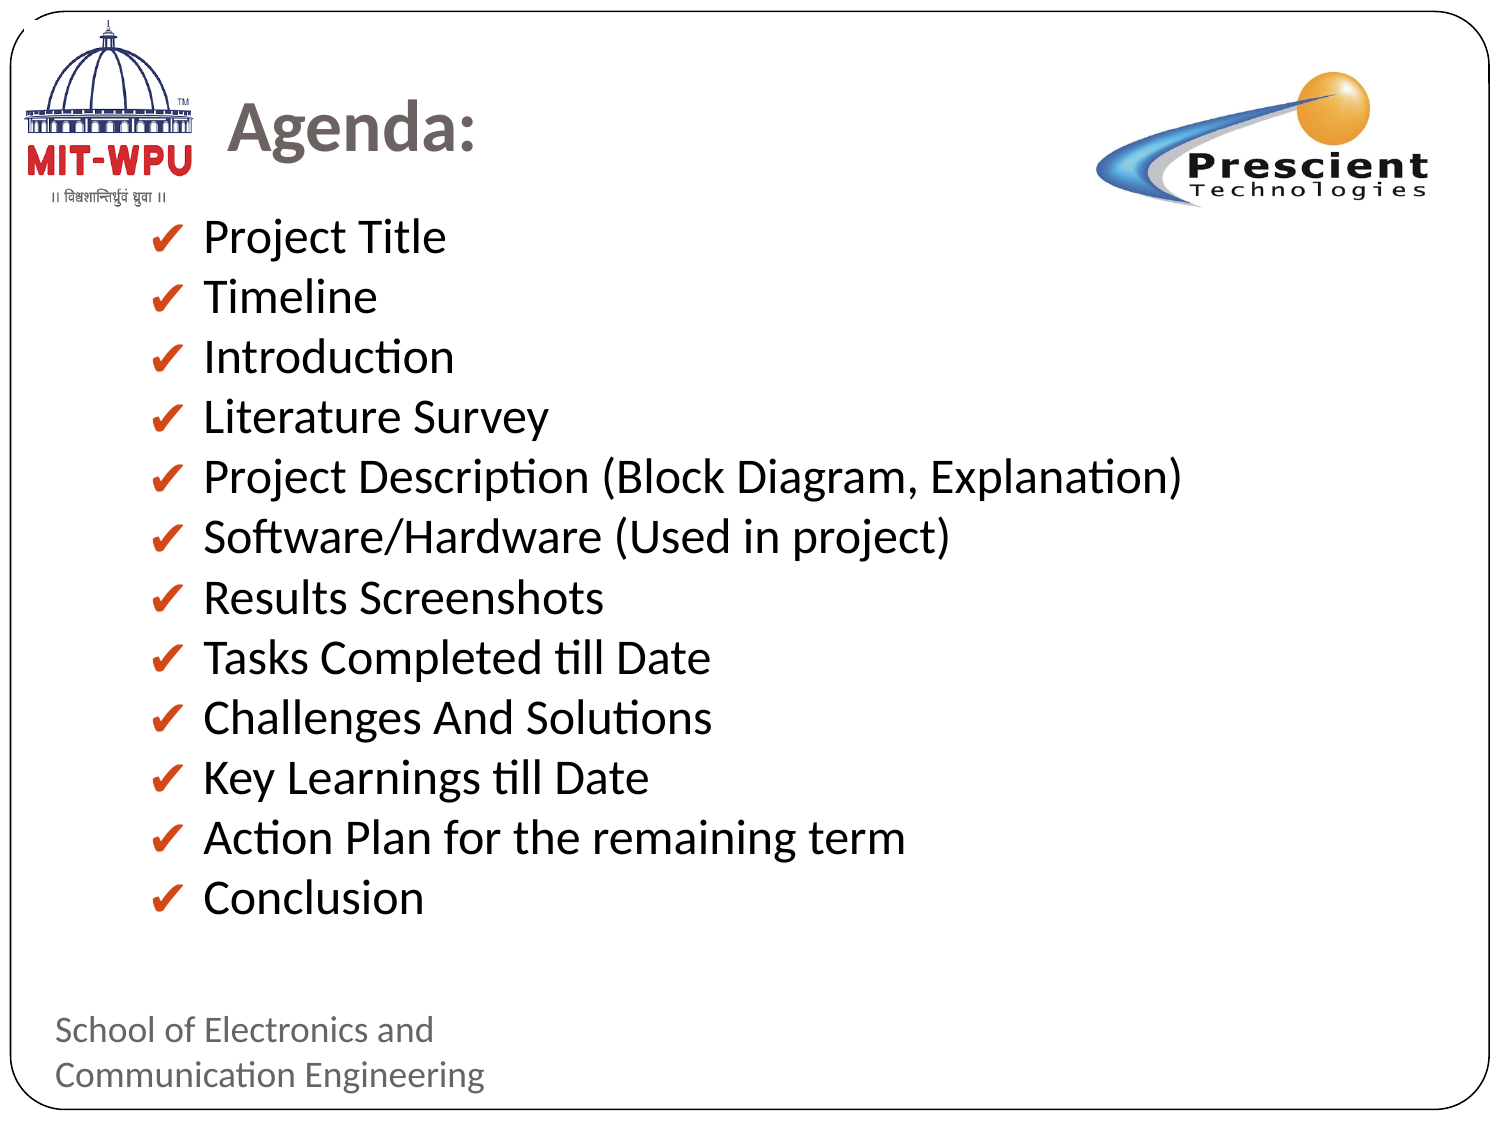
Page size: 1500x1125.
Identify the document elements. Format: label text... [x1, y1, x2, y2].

title Agenda: [216, 70, 712, 182]
footer School of Electronics and Communication Engineering [40, 1012, 692, 1088]
list Project Title Timeline Introduction Literature Survey Project Description (Block Diagram, Explanation) Software/Hardware (Used in project) Results Screenshots Tasks Completed till Date Challenges And Solutions Key Learnings till Date Action Plan for the remaining term Conclusion [112, 207, 1419, 1025]
picture [1078, 35, 1463, 226]
picture [24, 20, 213, 209]
